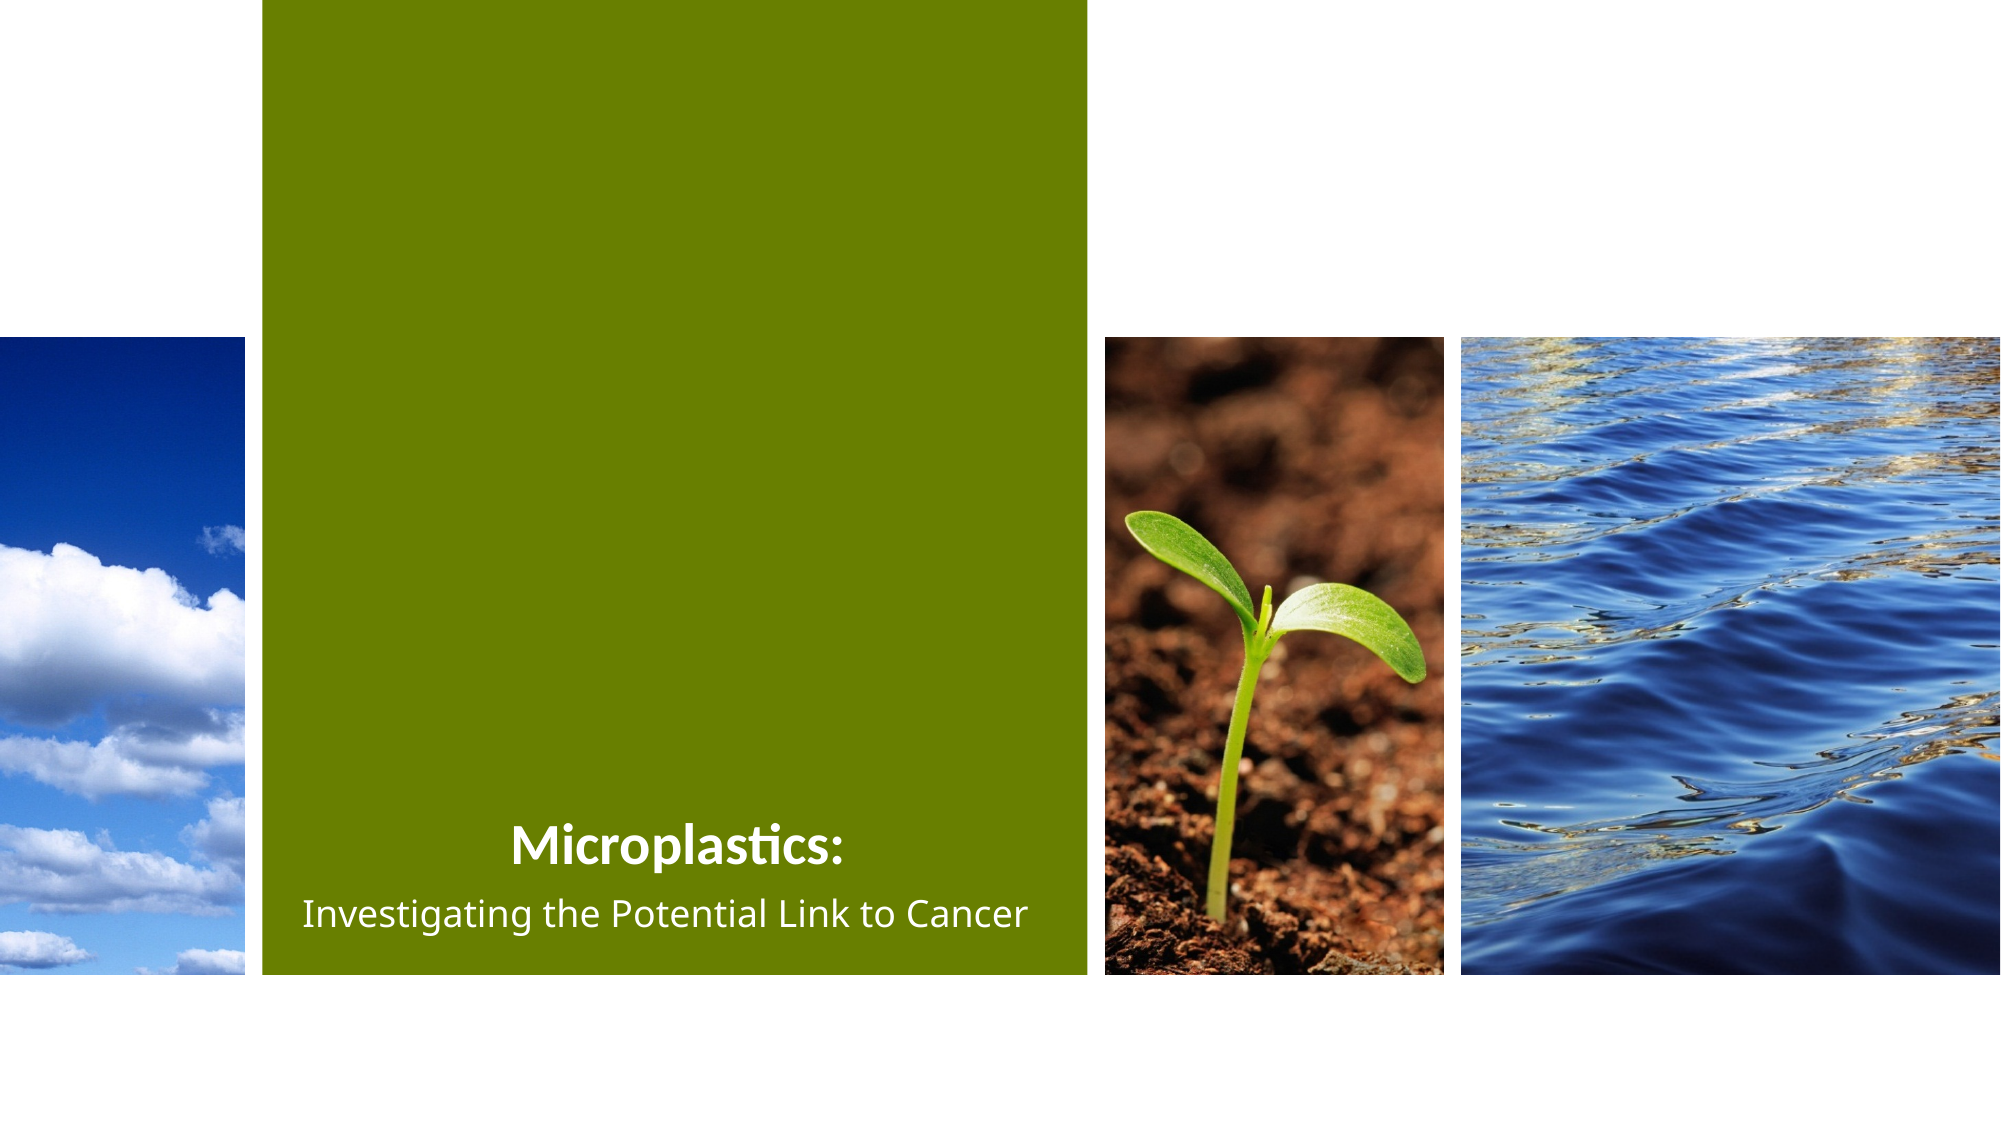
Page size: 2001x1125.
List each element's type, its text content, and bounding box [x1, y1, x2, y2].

picture [1105, 337, 1444, 975]
subtitle Investigating the Potential Link to Cancer [287, 882, 1083, 957]
title Microplastics: [287, 495, 1083, 882]
picture [1461, 337, 2001, 975]
picture [0, 337, 245, 975]
